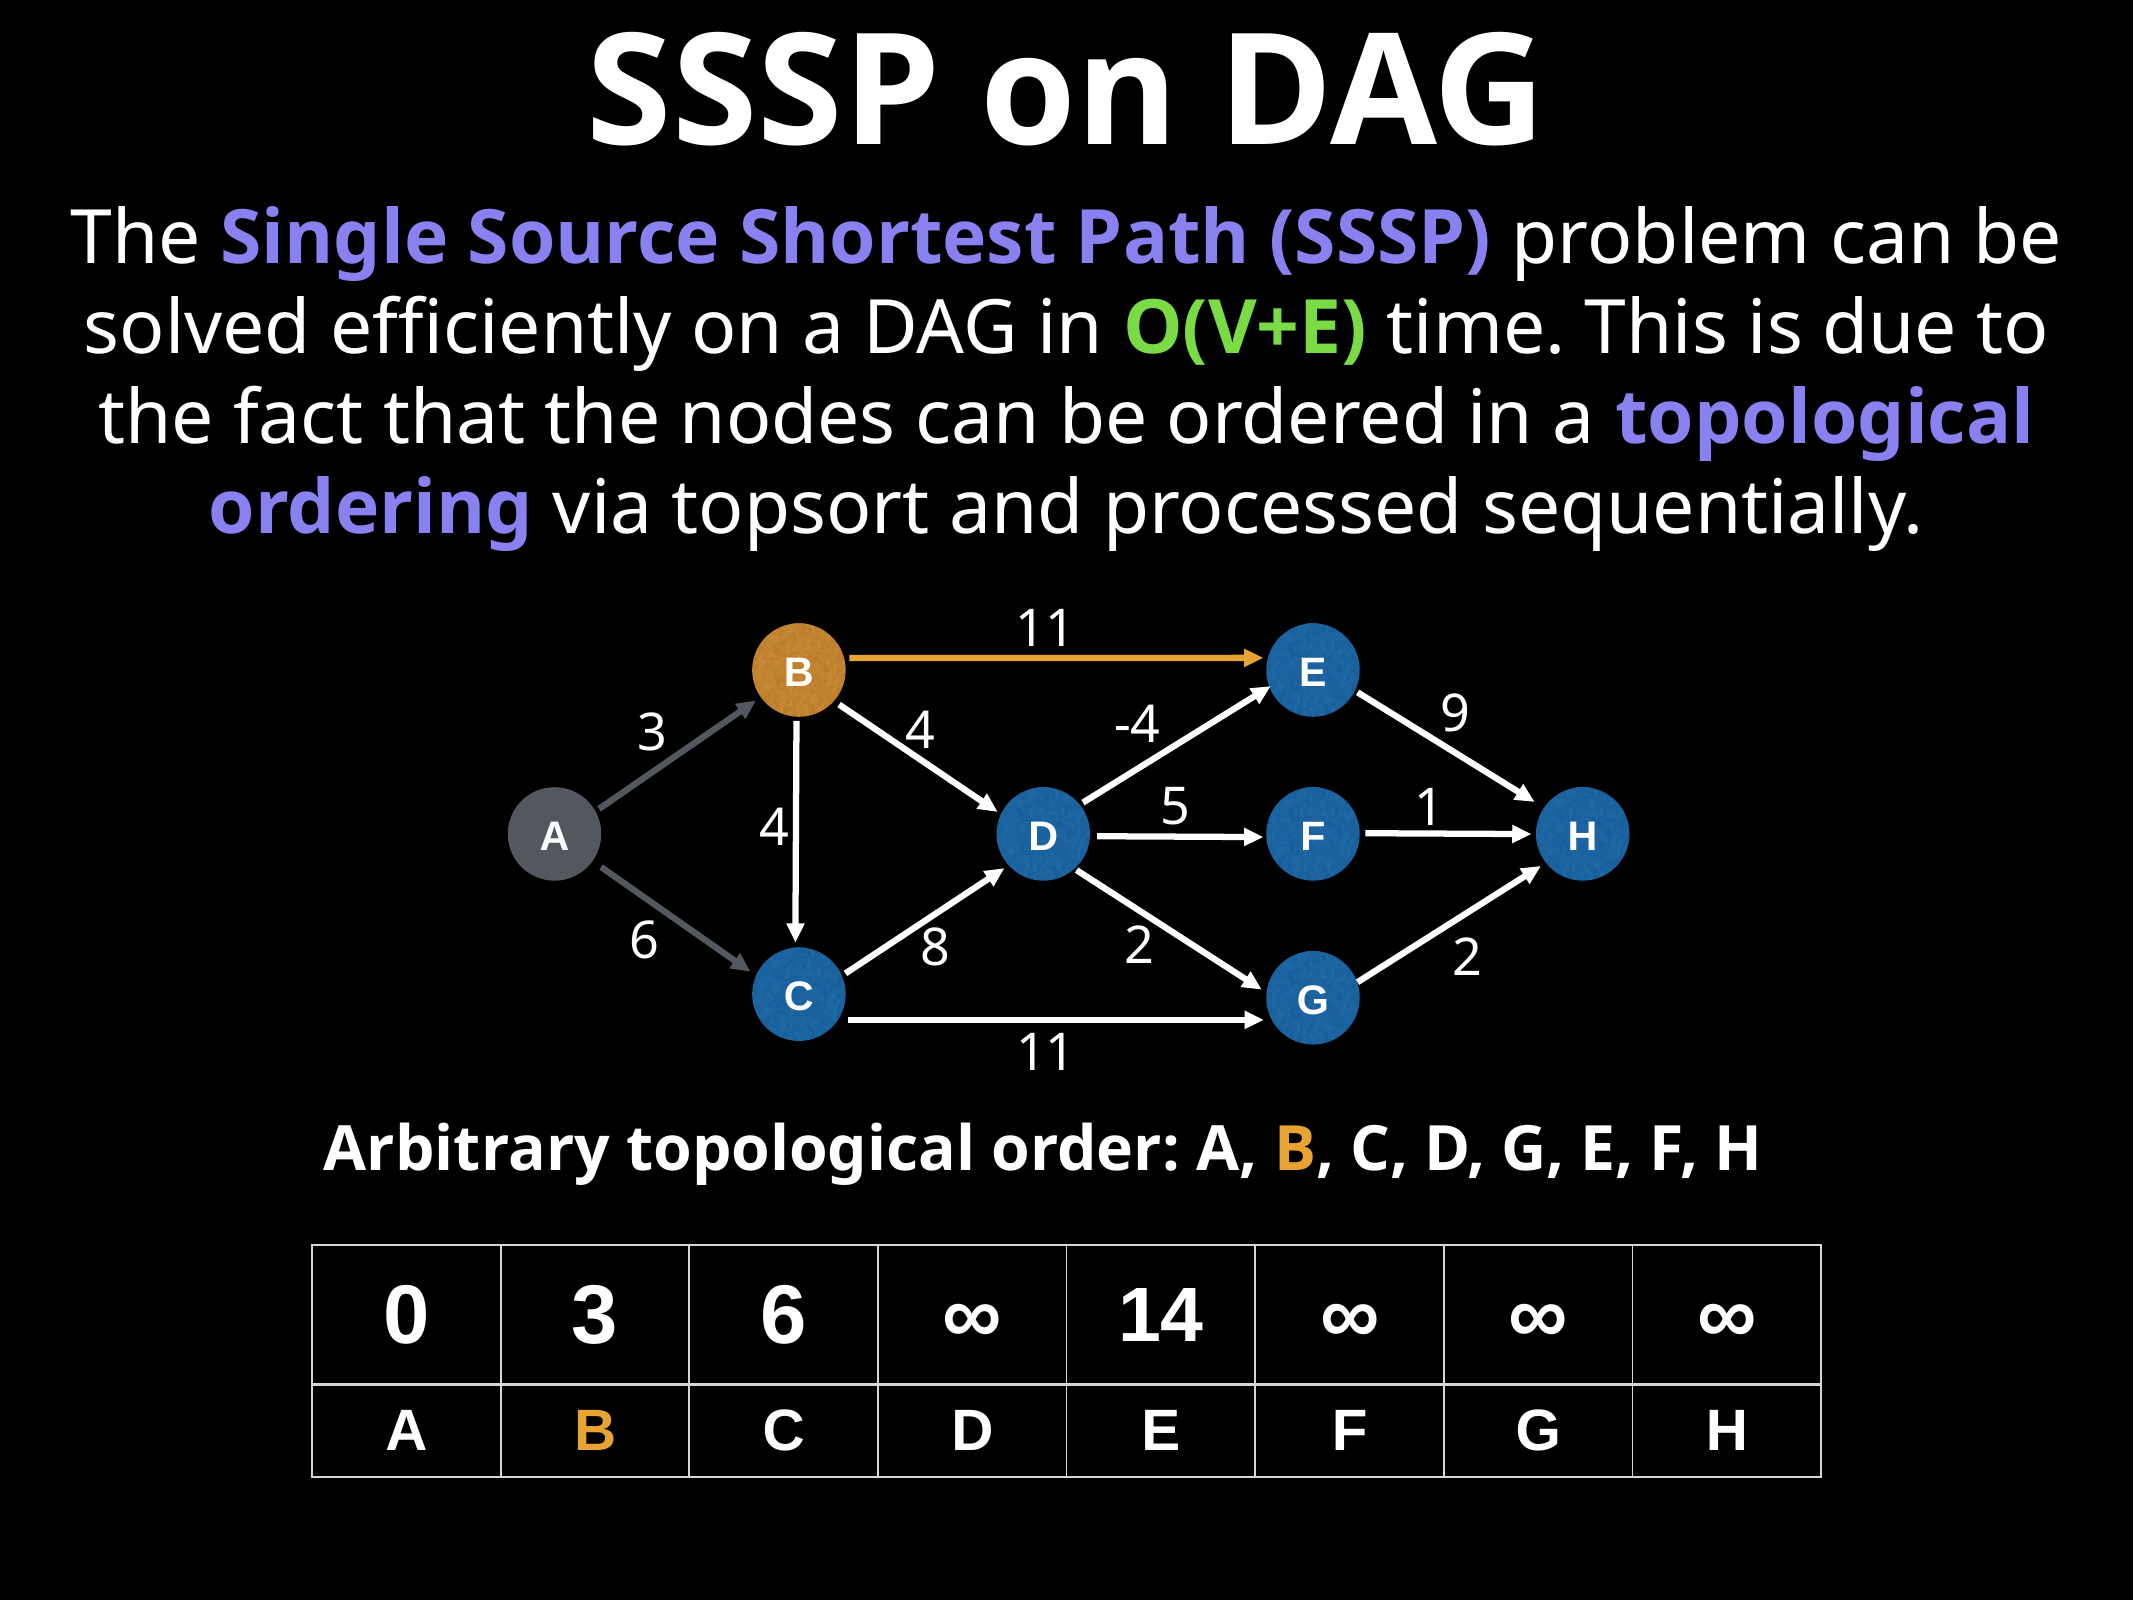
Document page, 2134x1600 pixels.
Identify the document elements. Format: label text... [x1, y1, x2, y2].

text_box [1084, 651, 1263, 665]
text_box [789, 864, 802, 943]
text_box [1464, 866, 1541, 914]
table_header B [502, 1385, 688, 1476]
text_box F [1266, 787, 1360, 881]
table_header 3 [502, 1246, 688, 1383]
table_header ∞ [879, 1246, 1066, 1383]
table_header 14 [1067, 1246, 1254, 1383]
text_box A [507, 787, 602, 881]
text_box [1453, 827, 1532, 841]
text_box [932, 768, 998, 812]
text_box D [996, 787, 1091, 881]
text_box B [752, 623, 846, 717]
table_header D [879, 1385, 1066, 1476]
text_box 5 [1151, 764, 1199, 844]
text_box [668, 913, 751, 972]
text_box [1199, 830, 1263, 844]
text_box 4 [751, 784, 798, 864]
text_box [676, 700, 756, 756]
table_header F [1256, 1385, 1443, 1476]
text_box E [1266, 623, 1360, 717]
text_box [948, 868, 1004, 905]
text_box [1170, 686, 1271, 749]
text_box 11 [1007, 1009, 1084, 1089]
text_box 1 [1405, 765, 1453, 845]
text_box 4 [896, 688, 944, 768]
table_header ∞ [1445, 1246, 1632, 1383]
text_box H [1535, 787, 1630, 881]
text_box -4 [1105, 681, 1170, 761]
table_header E [1067, 1385, 1254, 1476]
text_box Arbitrary topological order: A, B, C, D, G, E, F, H [315, 1099, 1771, 1191]
table_header ∞ [1256, 1246, 1443, 1383]
text_box G [1266, 951, 1360, 1045]
text_box [1084, 1013, 1264, 1027]
text_box 6 [620, 897, 668, 977]
text_box [1163, 925, 1262, 990]
text_box 2 [1444, 914, 1492, 994]
table_header A [313, 1385, 500, 1476]
text_box [1452, 751, 1535, 802]
table_header 6 [690, 1246, 877, 1383]
table_header H [1633, 1385, 1820, 1476]
text_box The Single Source Shortest Path (SSSP) problem can be solved efficiently on a DAG in O(V+E) time. This is due to the fact that the nodes can be ordered in a topological ordering via topsort and processed sequentially. [18, 124, 2115, 612]
table_header G [1445, 1385, 1632, 1476]
text_box 3 [629, 690, 676, 770]
text_box C [752, 947, 846, 1041]
text_box 8 [911, 905, 959, 985]
table_header ∞ [1633, 1246, 1820, 1383]
text_box 11 [1007, 585, 1084, 665]
title SSSP on DAG [0, 0, 2134, 182]
table_header 0 [313, 1246, 500, 1383]
table_header C [690, 1385, 877, 1476]
text_box 9 [1432, 671, 1479, 751]
text_box 2 [1116, 903, 1163, 983]
